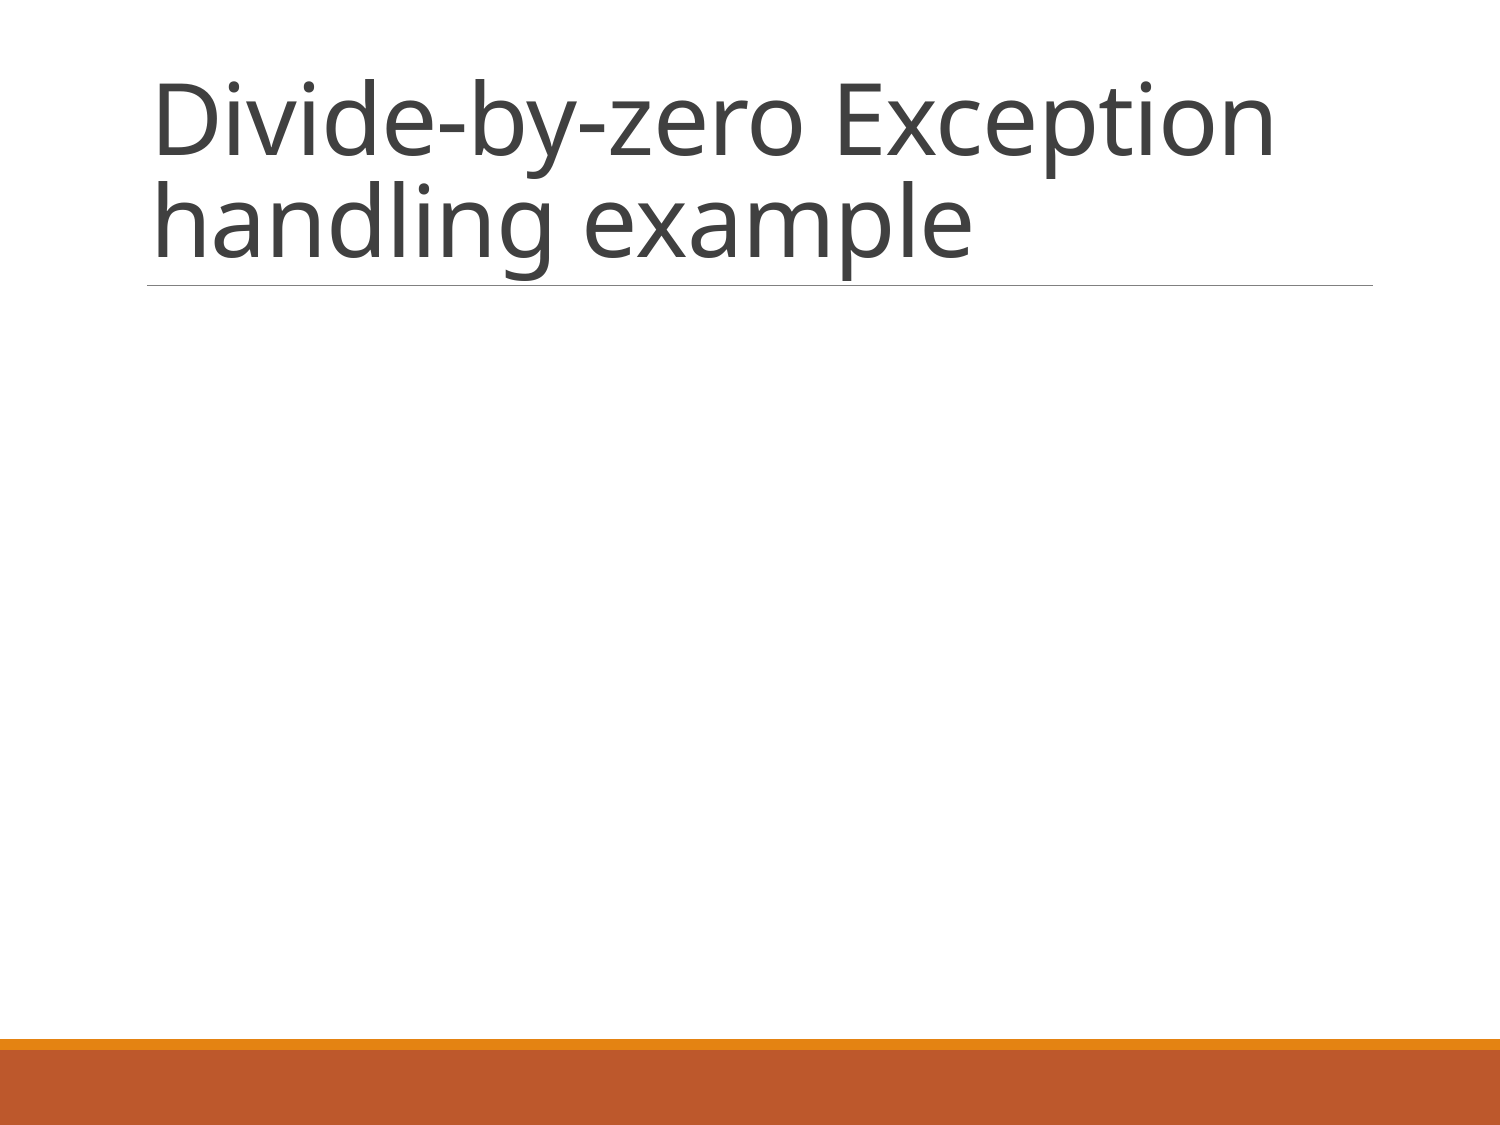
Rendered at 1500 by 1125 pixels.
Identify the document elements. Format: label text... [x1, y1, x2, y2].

title Divide-by-zero Exception handling example [135, 47, 1373, 285]
